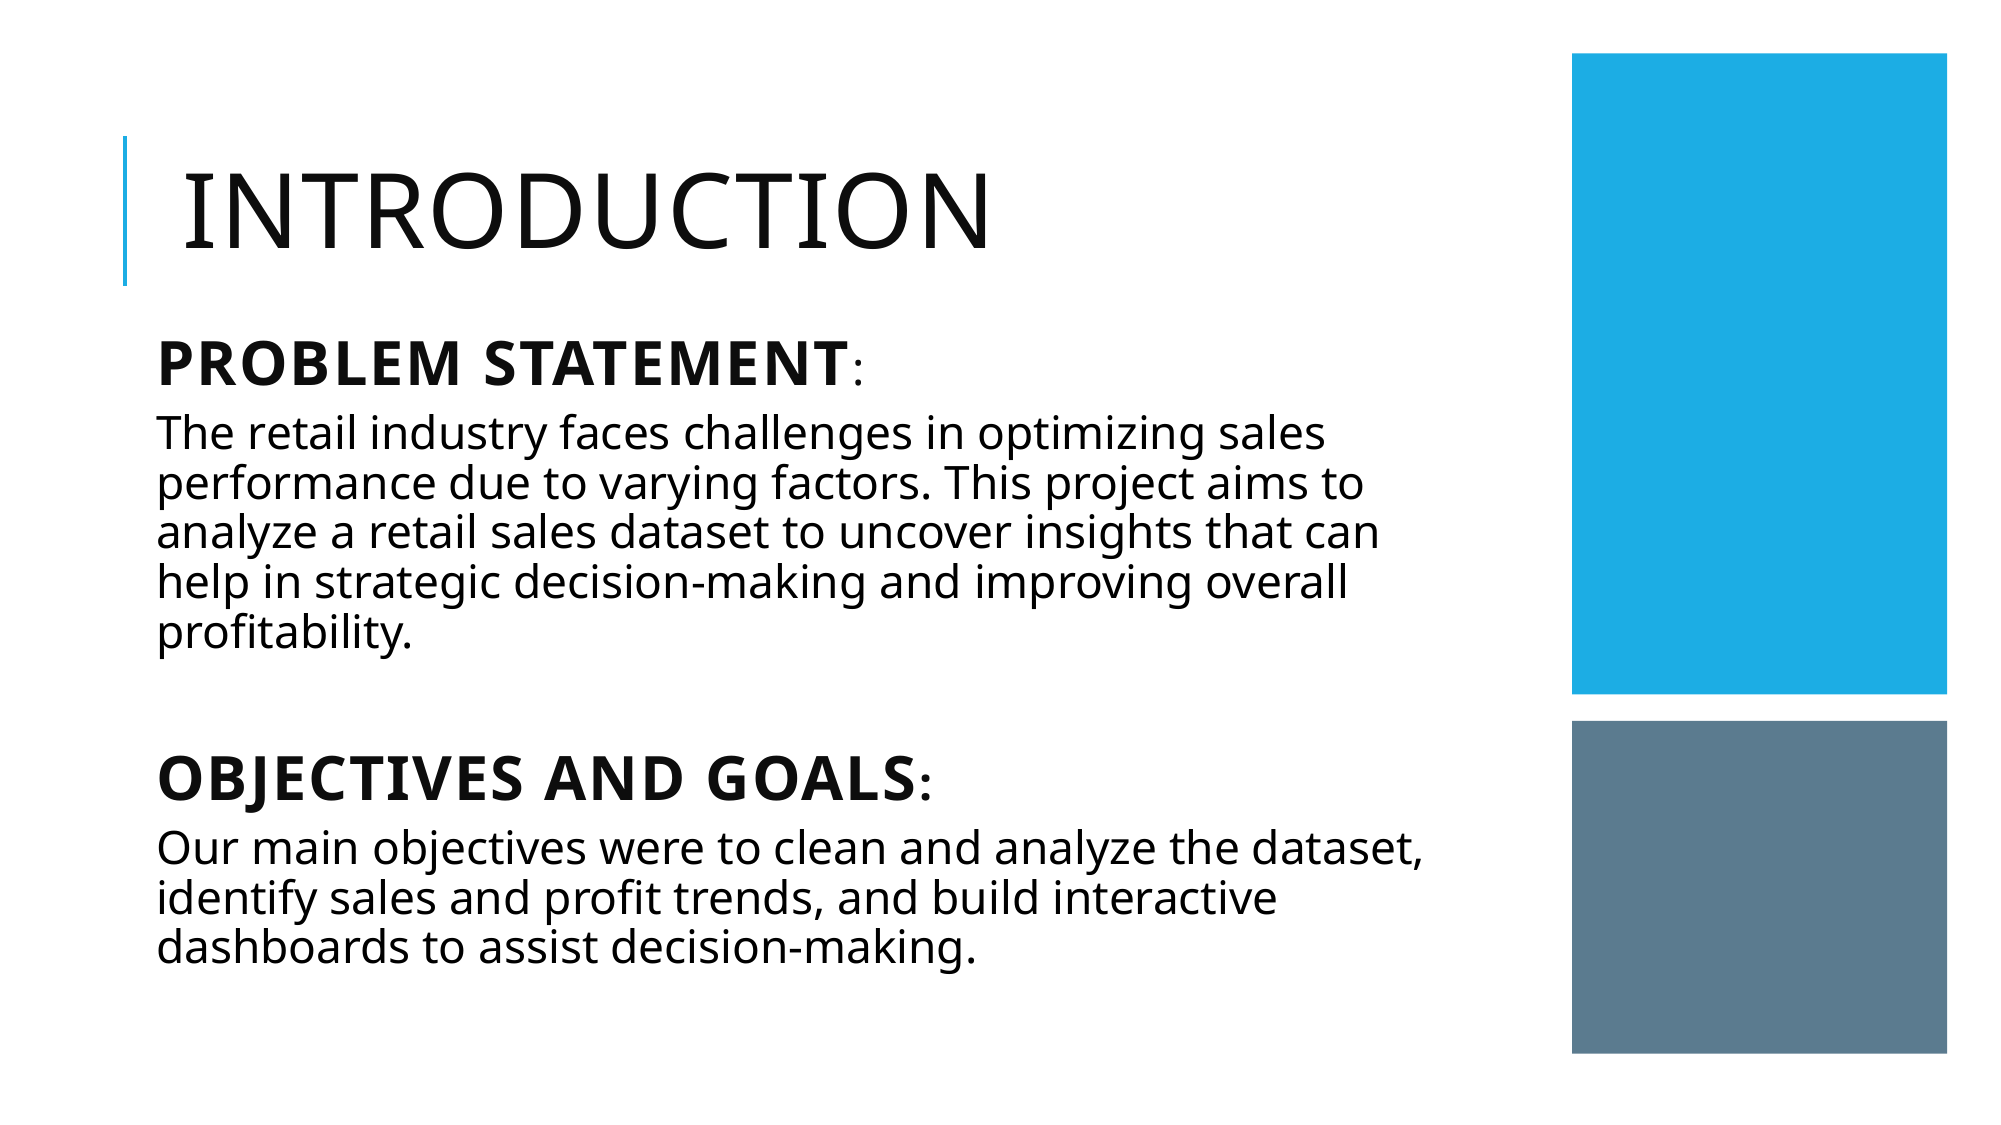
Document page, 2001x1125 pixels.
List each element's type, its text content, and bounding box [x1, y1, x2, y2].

text_box Problem Statement: The retail industry faces challenges in optimizing sales performance due to varying factors. This project aims to analyze a retail sales dataset to uncover insights that can help in strategic decision-making and improving overall profitability. Objectives and Goals: Our main objectives were to clean and analyze the dataset, identify sales and profit trends, and build interactive dashboards to assist decision-making. [148, 324, 1464, 985]
text_box Introduction [168, 95, 1484, 342]
text_box [1571, 720, 1948, 1055]
text_box [1571, 52, 1948, 696]
